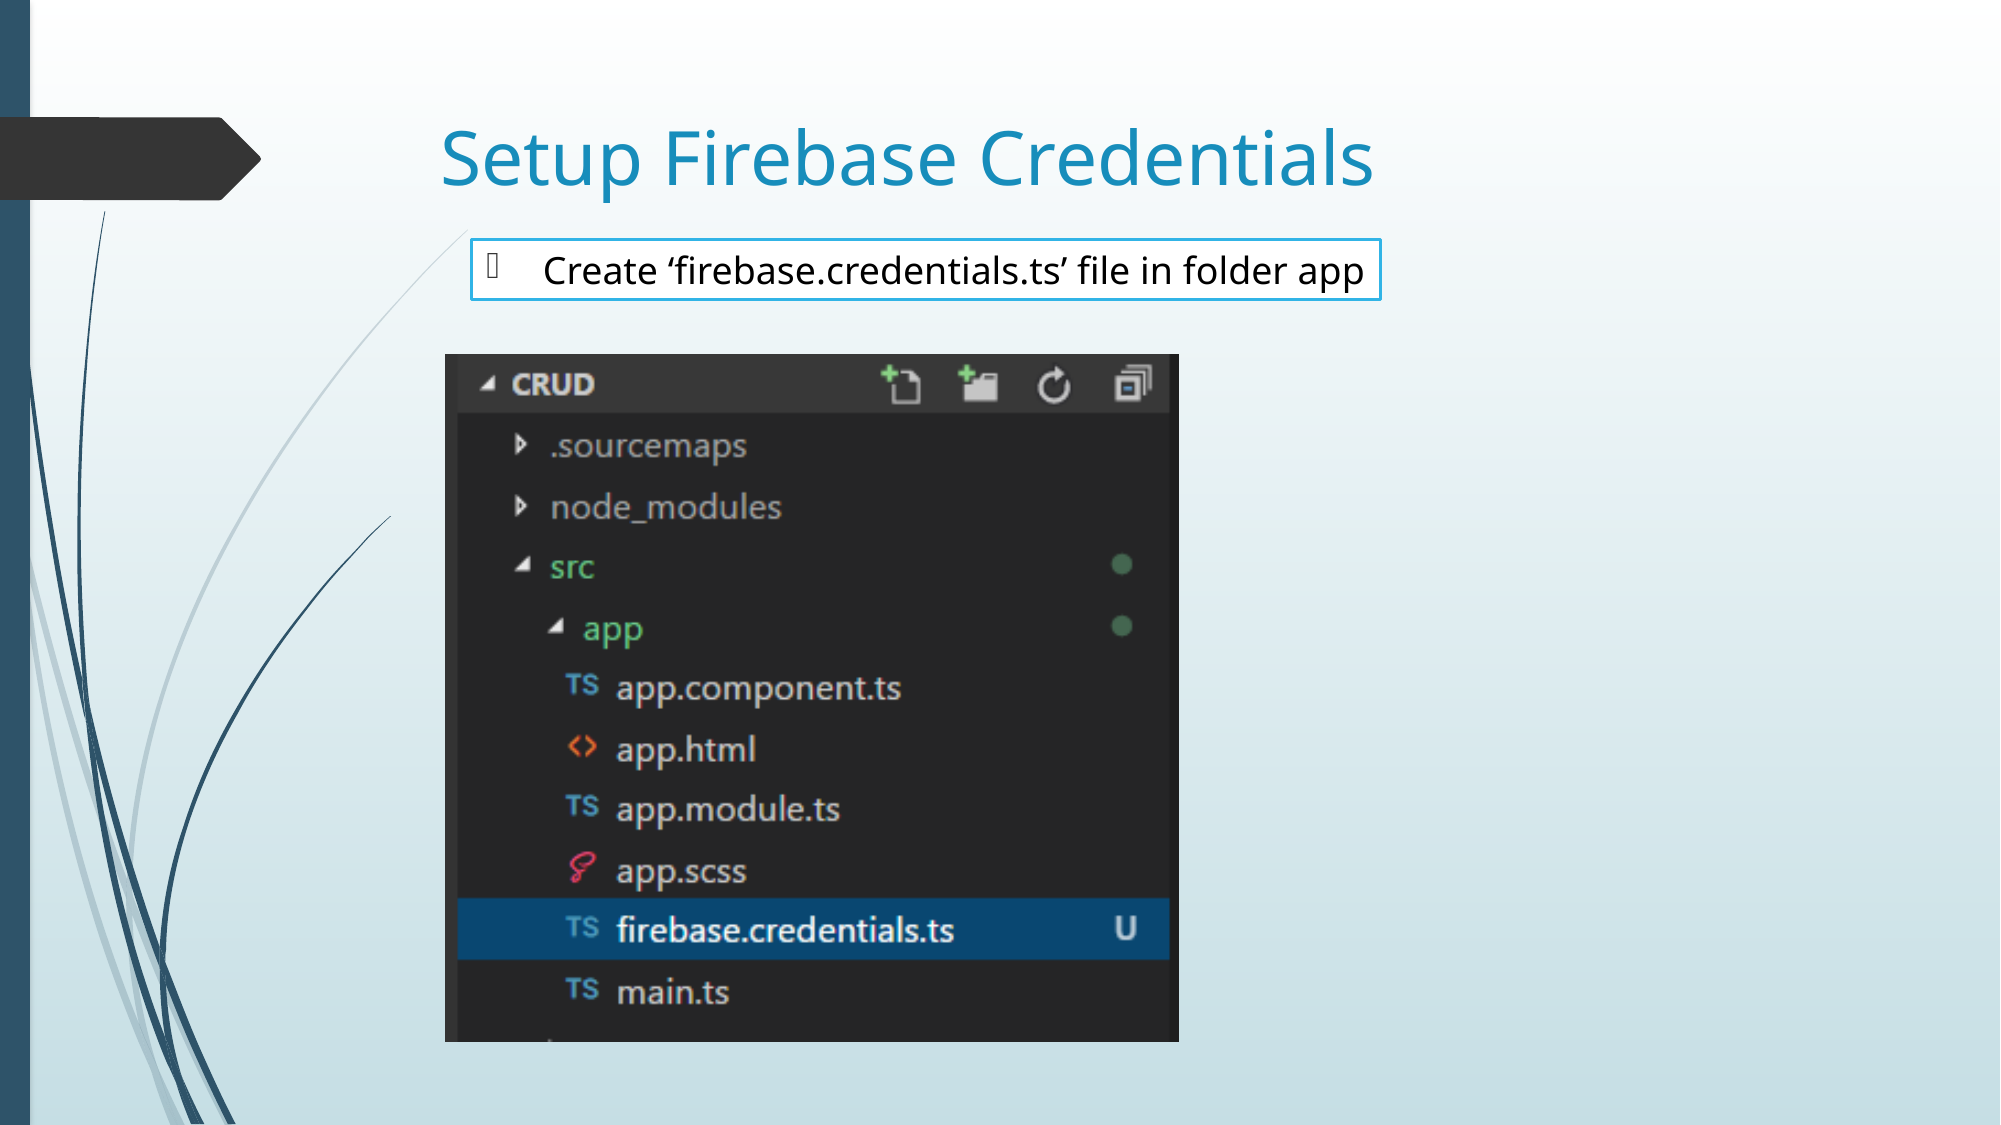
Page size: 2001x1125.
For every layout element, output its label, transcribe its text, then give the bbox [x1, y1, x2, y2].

text_box Create ‘firebase.credentials.ts’ file in folder app [470, 238, 1382, 301]
title Setup Firebase Credentials [425, 102, 1888, 229]
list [445, 354, 1180, 1042]
